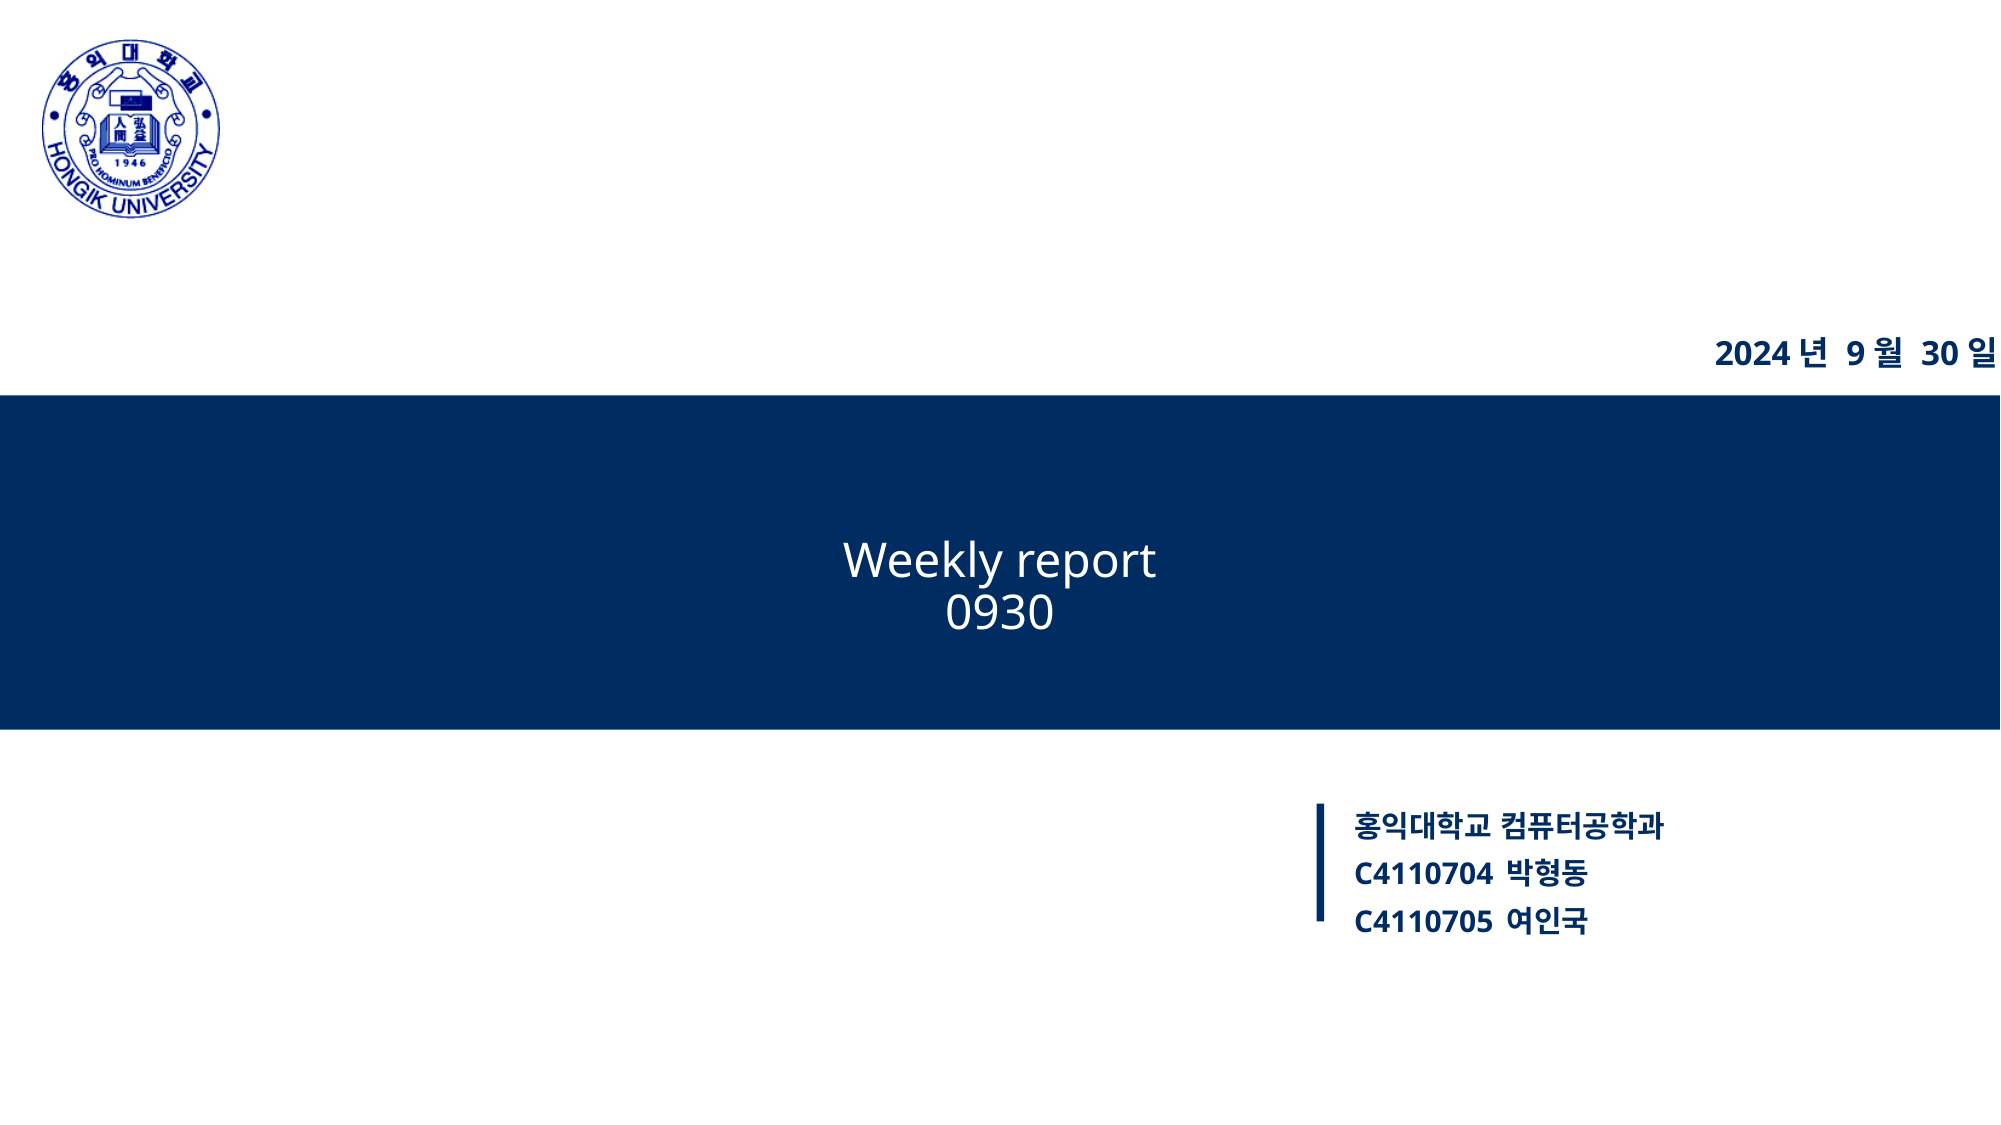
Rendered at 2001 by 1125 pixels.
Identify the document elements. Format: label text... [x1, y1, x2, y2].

text_box 0930 [249, 580, 1750, 648]
text_box [415, 435, 1916, 699]
text_box 2024년 9월 30일 [1699, 325, 2000, 392]
picture [42, 39, 220, 219]
text_box [0, 394, 2000, 731]
text_box Weekly report [249, 529, 1750, 580]
text_box 홍익대학교 컴퓨터공학과 C4110704 박형동 C4110705 여인국 [1339, 803, 1932, 948]
text_box [1316, 803, 1325, 922]
